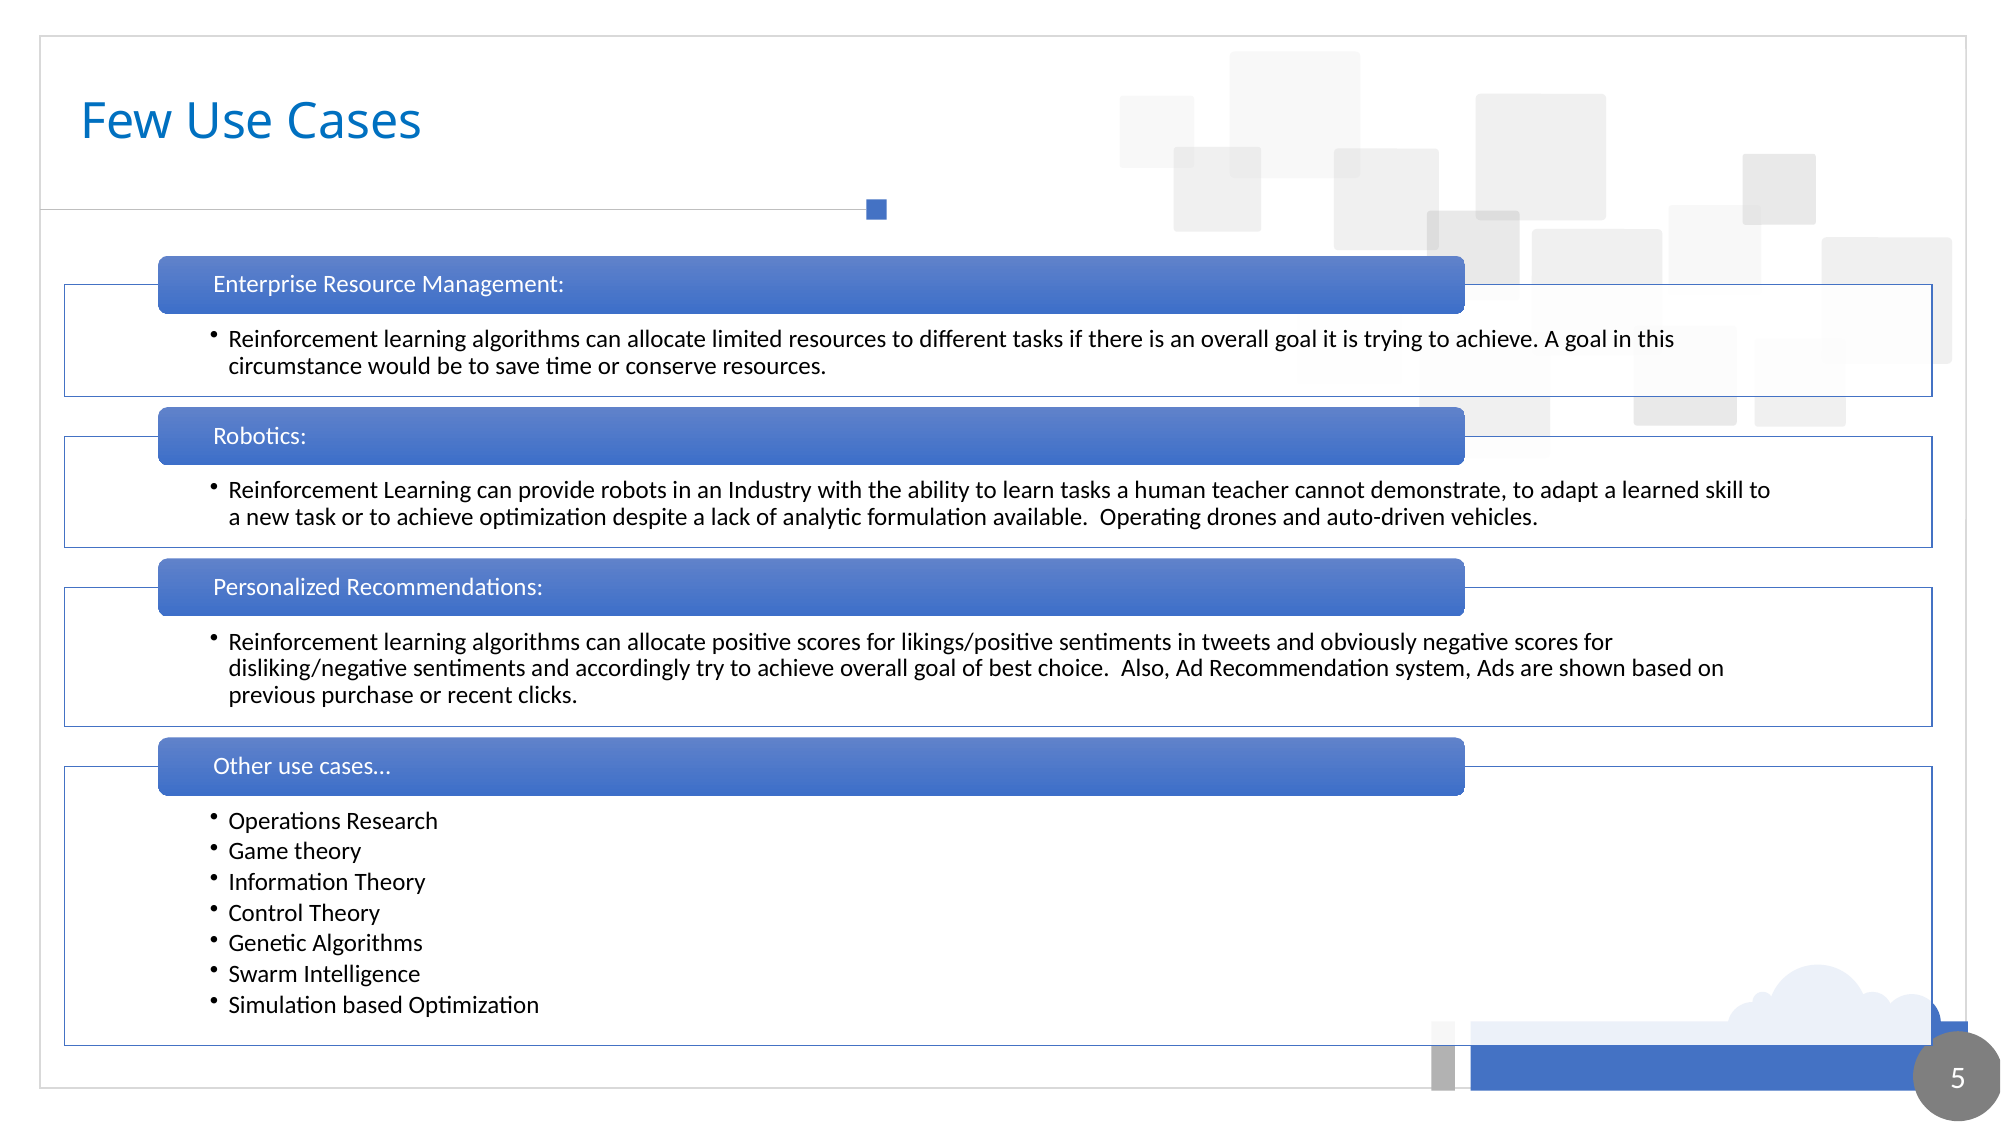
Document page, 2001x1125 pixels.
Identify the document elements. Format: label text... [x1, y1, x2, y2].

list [64, 236, 1933, 1065]
title Few Use Cases [64, 59, 1932, 186]
